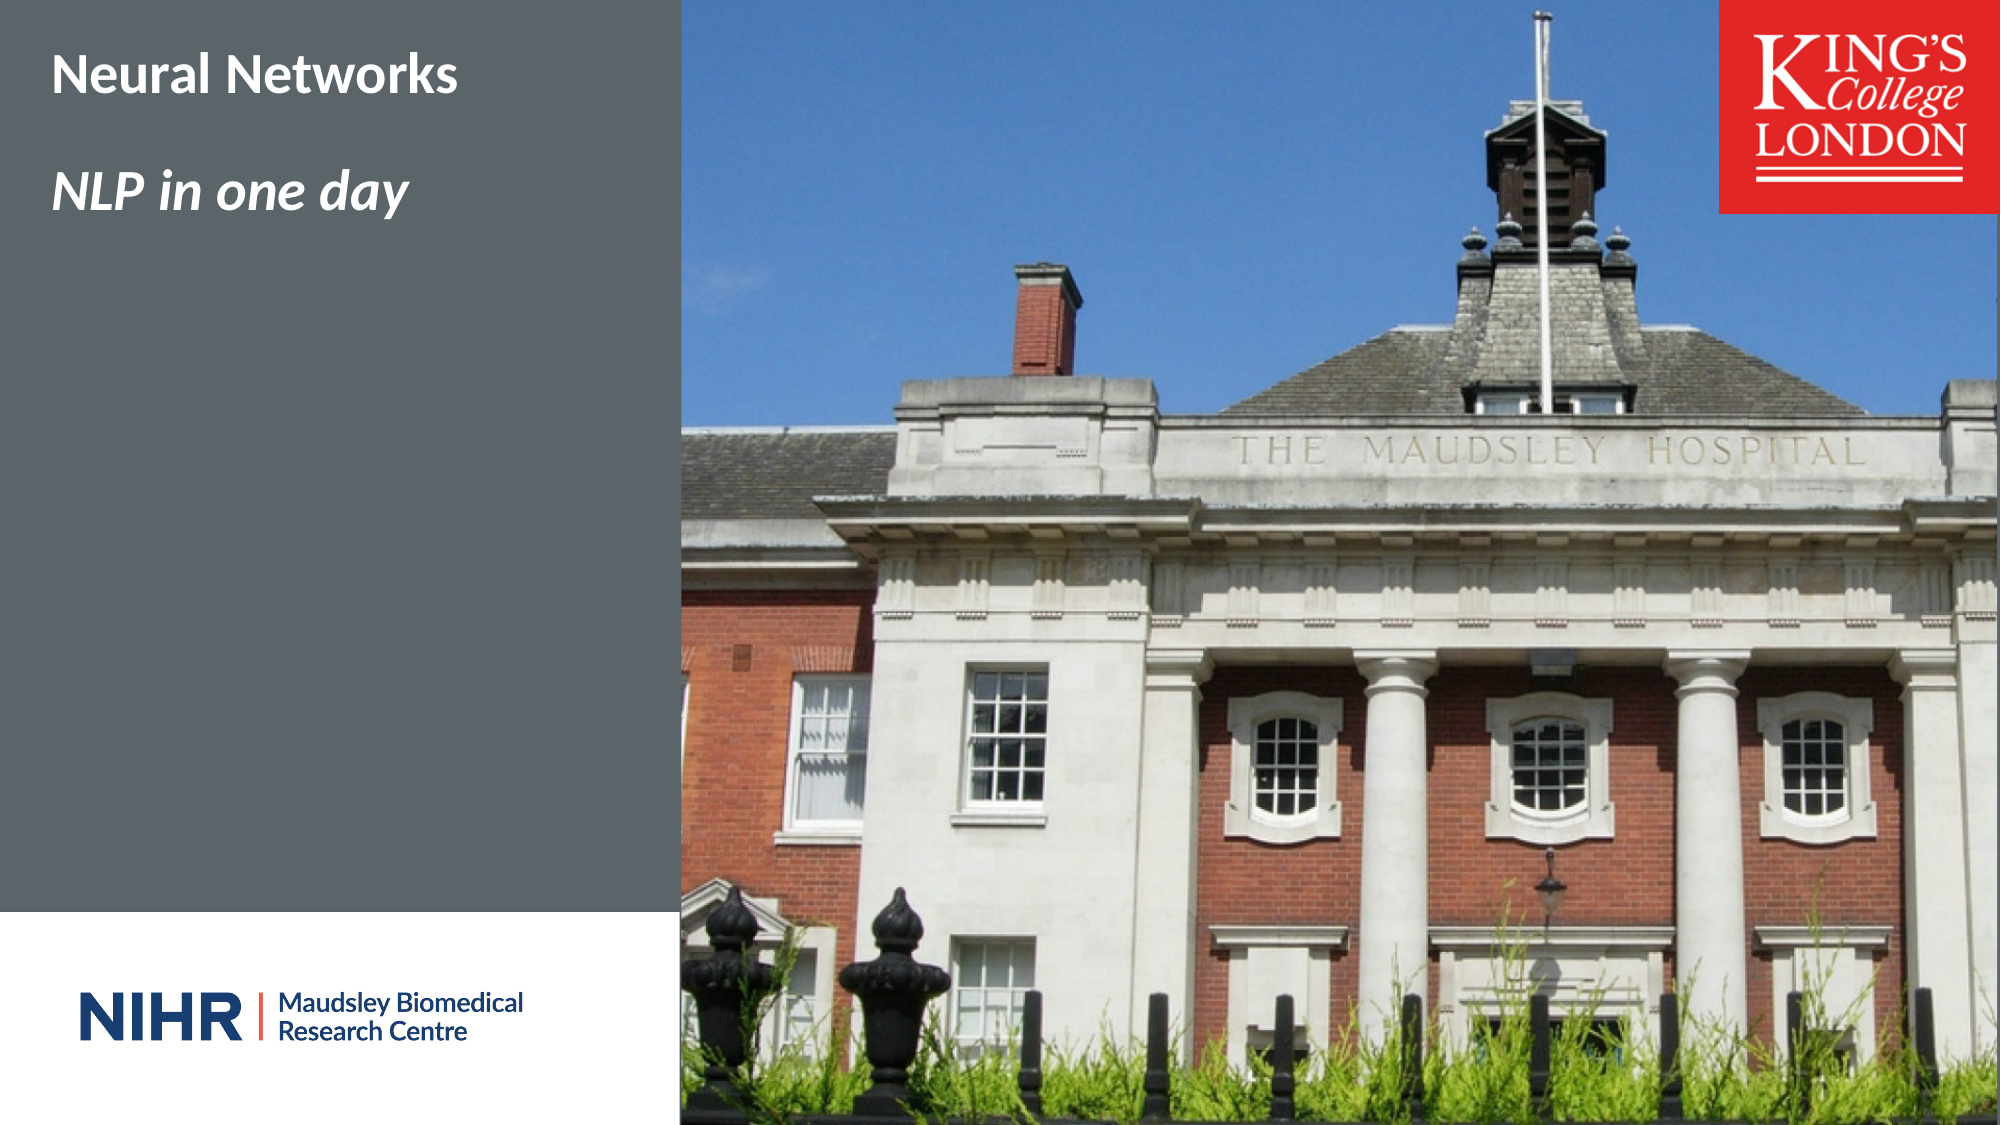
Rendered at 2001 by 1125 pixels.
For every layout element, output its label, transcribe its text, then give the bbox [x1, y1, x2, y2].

title Neural Networks NLP in one day [50, 49, 680, 535]
picture [50, 956, 552, 1076]
text_box [0, 911, 680, 1125]
picture [681, 0, 2000, 1125]
